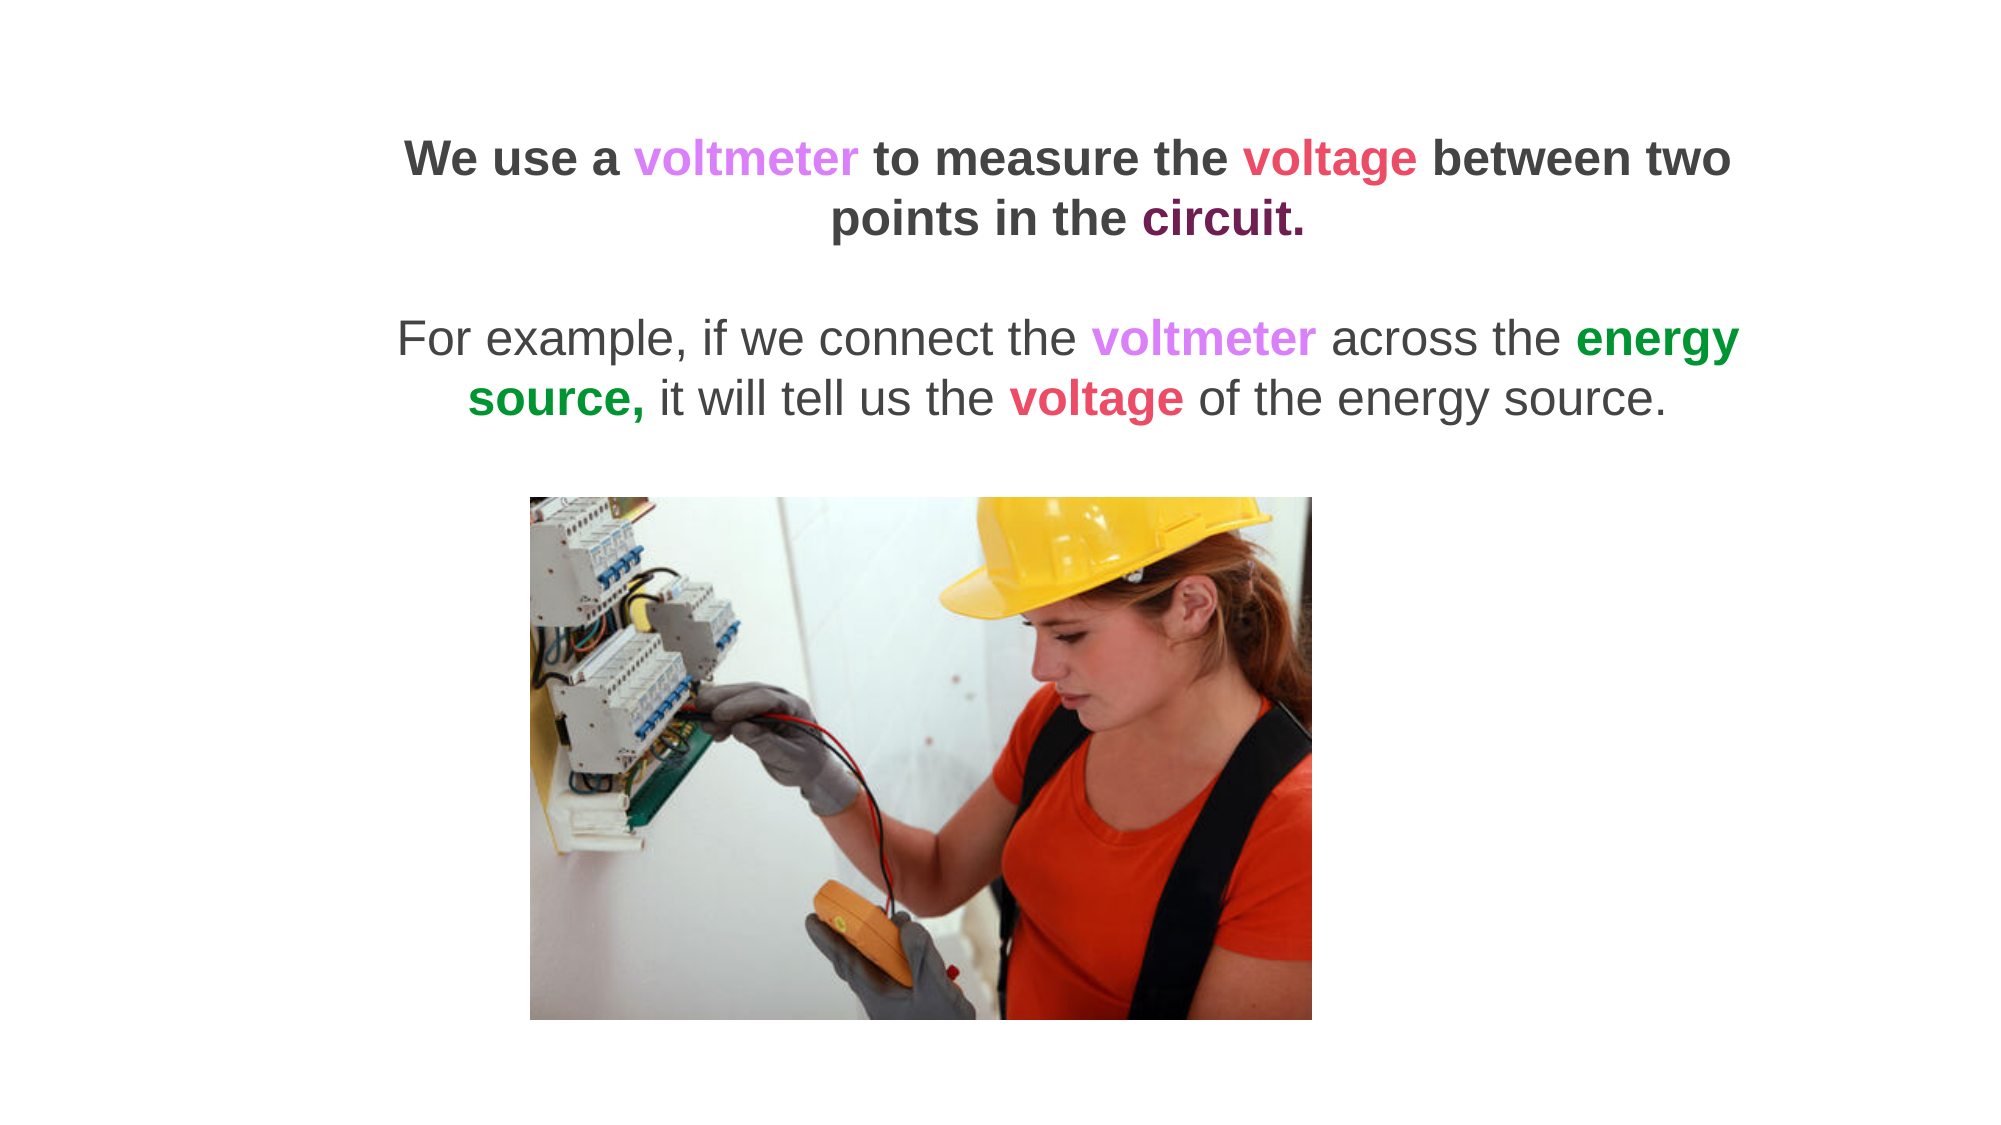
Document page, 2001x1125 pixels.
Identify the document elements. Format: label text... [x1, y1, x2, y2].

text_box We use a voltmeter to measure the voltage between two points in the circuit. For example, if we connect the voltmeter across the energy source, it will tell us the voltage of the energy source. [336, 118, 1800, 434]
picture [530, 497, 1312, 1020]
